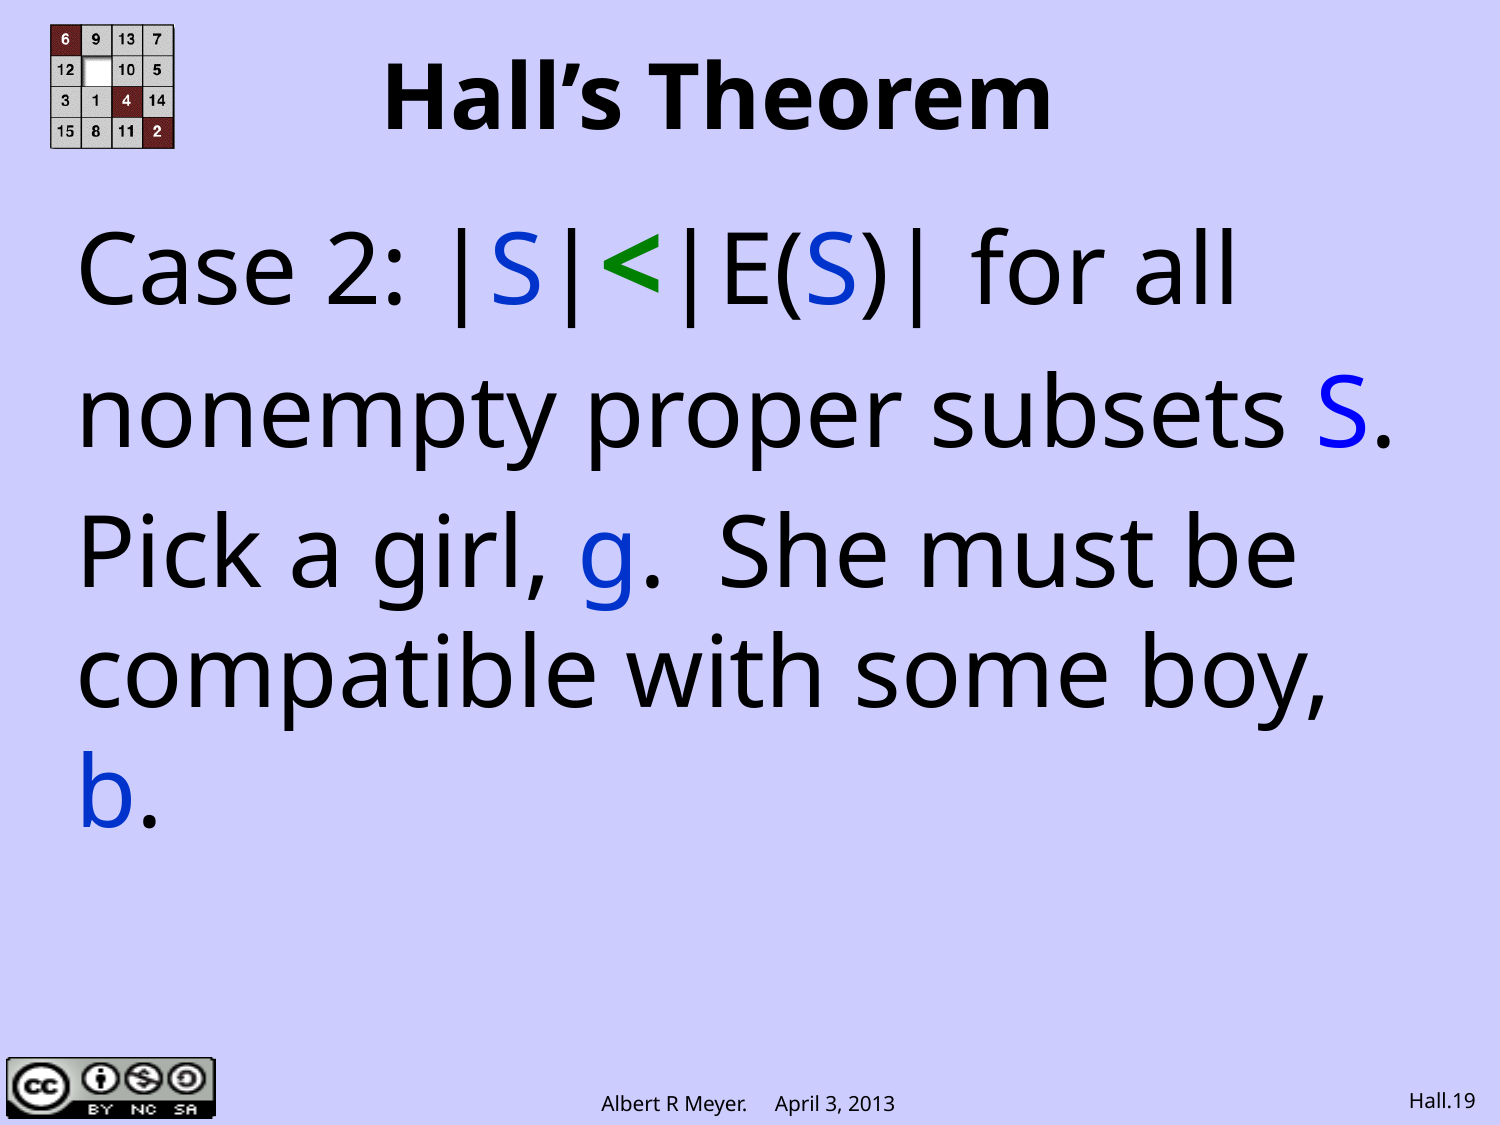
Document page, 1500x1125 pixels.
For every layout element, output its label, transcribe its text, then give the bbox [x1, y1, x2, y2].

picture [6, 1057, 216, 1119]
picture [50, 24, 175, 149]
title Hall’s Theorem [364, 0, 1132, 187]
slide_number Hall.19 [1247, 1079, 1491, 1121]
text_box Case 2: |S|<|E(S)| for all nonempty proper subsets S. Pick a girl, g. She must be compatible with some boy, b. [60, 184, 1436, 855]
